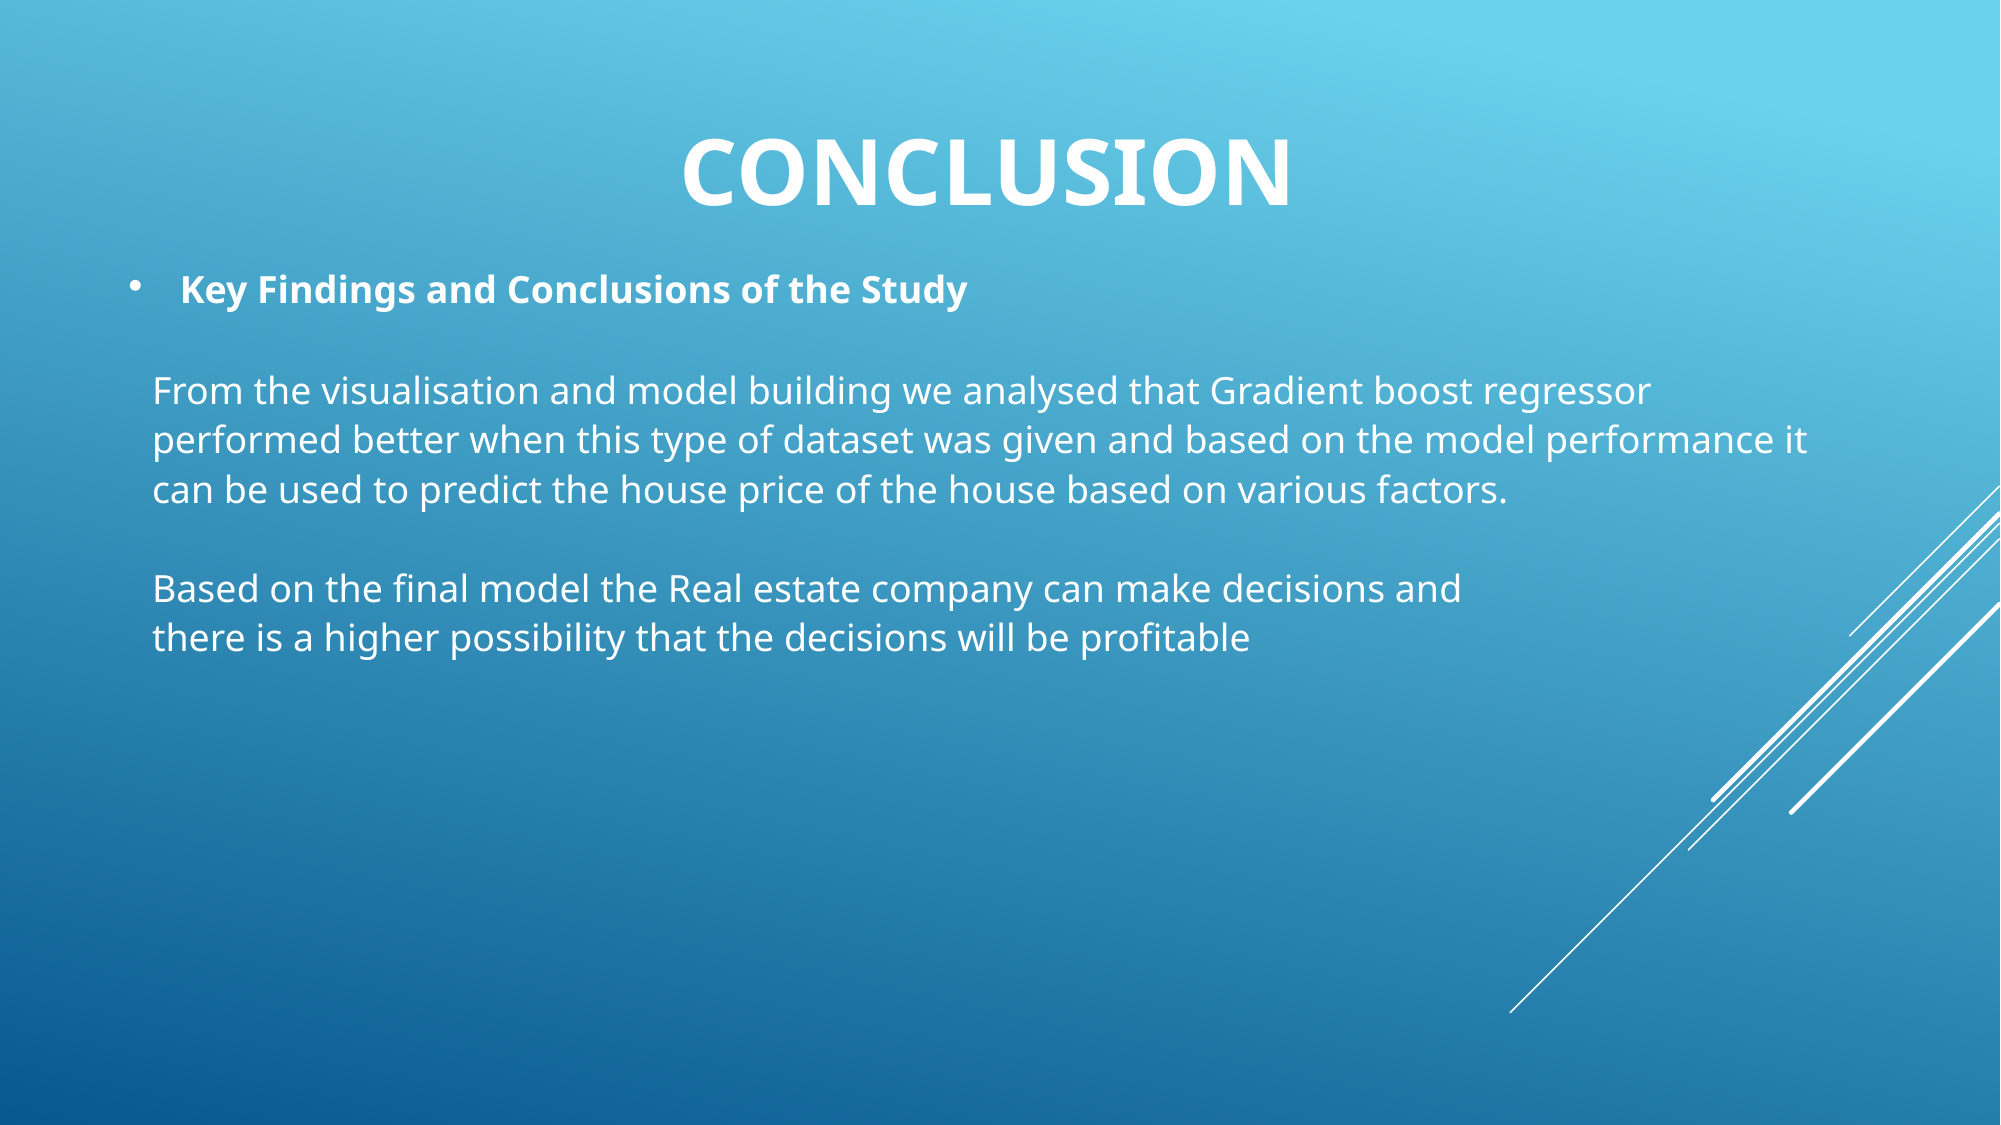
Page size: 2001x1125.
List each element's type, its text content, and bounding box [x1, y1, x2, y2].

text_box CONCLUSION [137, 59, 1863, 278]
text_box From the visualisation and model building we analysed that Gradient boost regressor performed better when this type of dataset was given and based on the model performance it can be used to predict the house price of the house based on various factors. Based on the final model the Real estate company can make decisions and there is a higher possibility that the decisions will be profitable [137, 354, 1863, 613]
text_box Key Findings and Conclusions of the Study [108, 255, 1057, 319]
